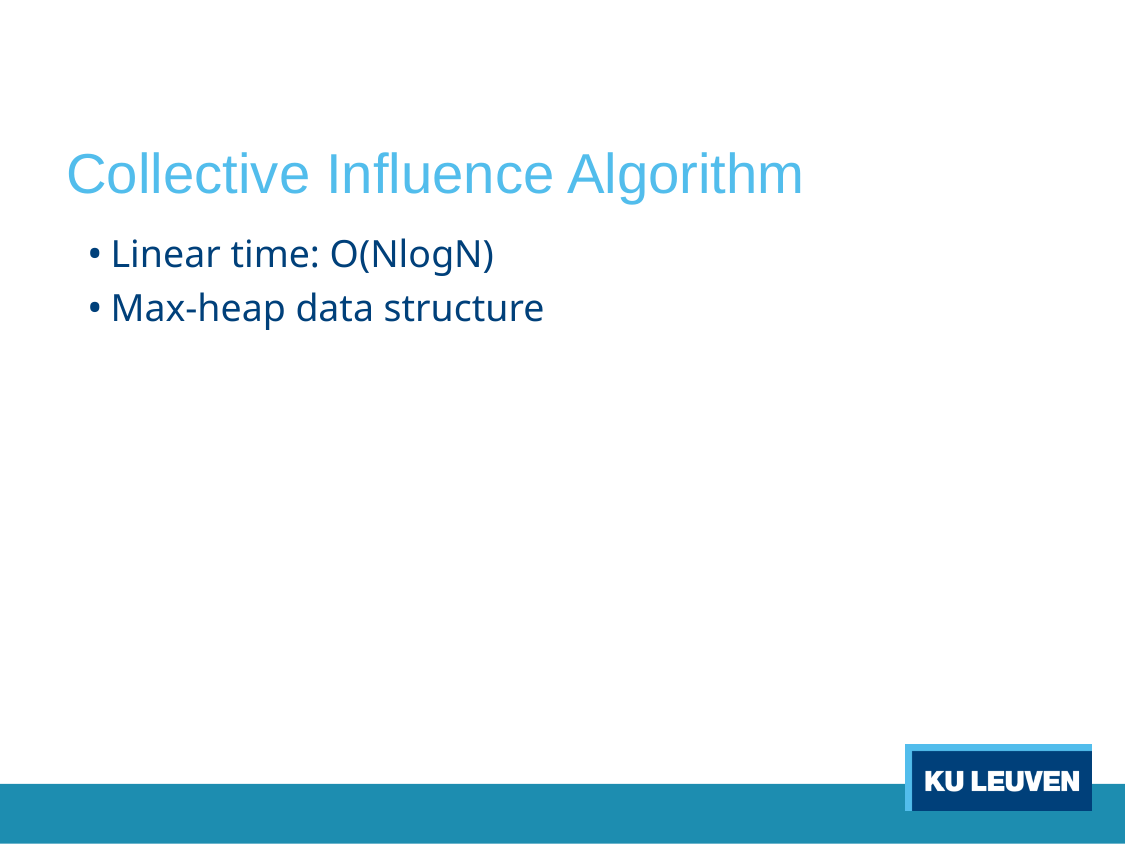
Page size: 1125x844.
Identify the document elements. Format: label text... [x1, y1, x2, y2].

list Linear time: O(NlogN) Max-heap data structure [66, 230, 1092, 639]
picture [905, 744, 1092, 811]
title Collective Influence Algorithm [66, 122, 1092, 206]
